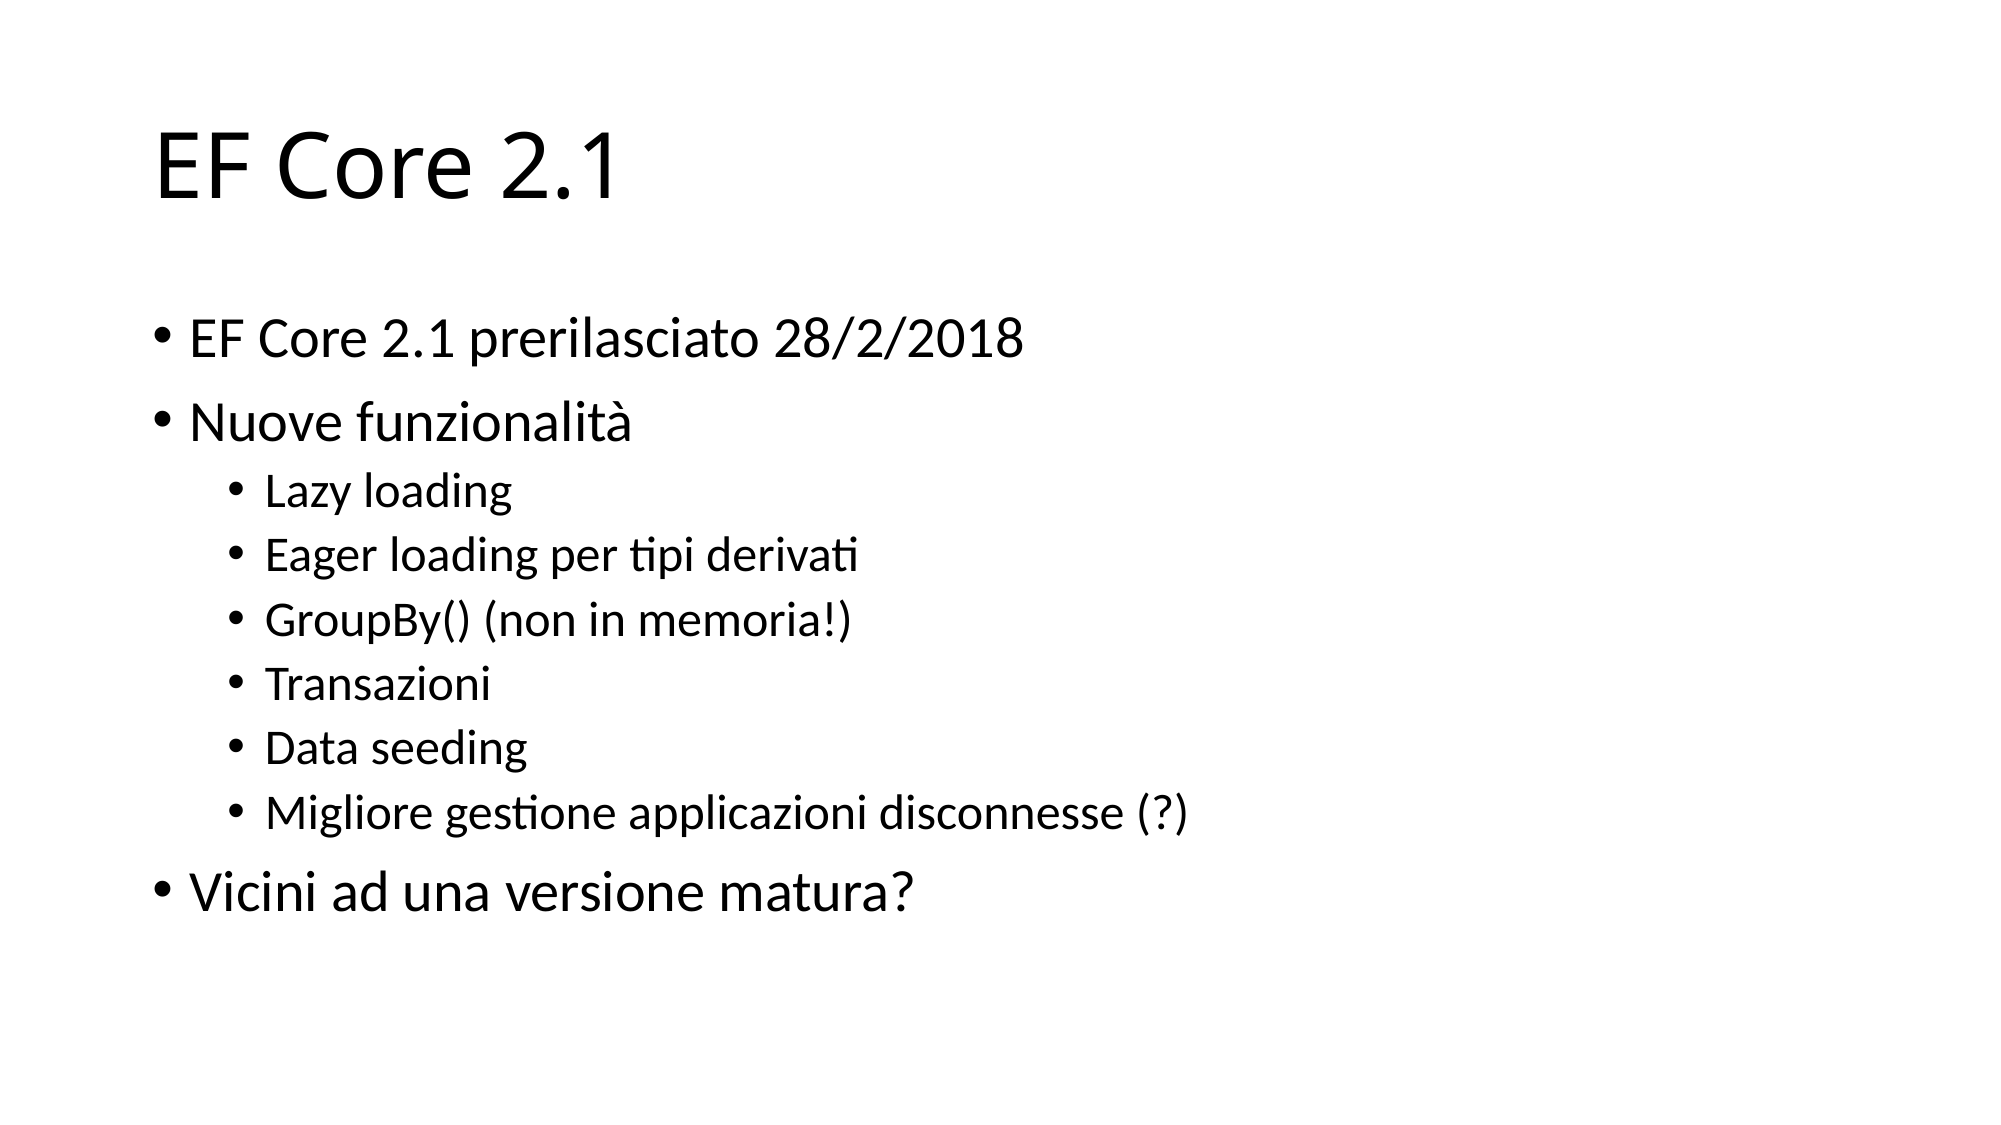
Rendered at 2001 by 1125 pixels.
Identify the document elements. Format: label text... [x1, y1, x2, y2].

title EF Core 2.1 [137, 59, 1863, 278]
list EF Core 2.1 prerilasciato 28/2/2018 Nuove funzionalità Lazy loading Eager loading per tipi derivati GroupBy() (non in memoria!) Transazioni Data seeding Migliore gestione applicazioni disconnesse (?) Vicini ad una versione matura? [137, 299, 1863, 1014]
